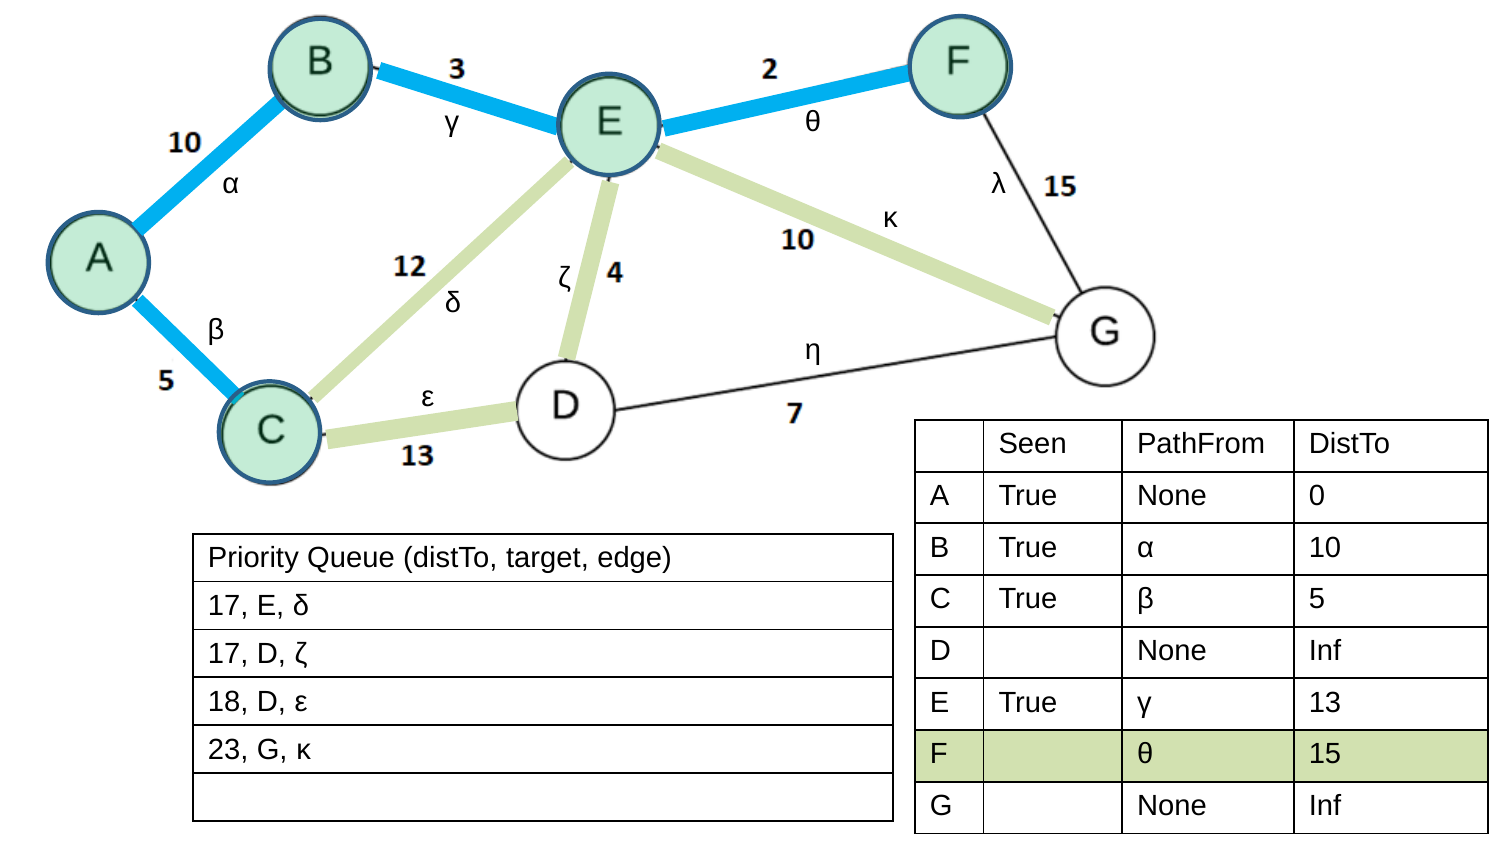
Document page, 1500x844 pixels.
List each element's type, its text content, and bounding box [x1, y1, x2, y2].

table_cell [194, 774, 892, 820]
table_cell α [1123, 524, 1293, 574]
table_cell F [916, 731, 983, 781]
table_cell 17, E, δ [194, 582, 892, 629]
table_cell 23, G, κ [194, 726, 892, 772]
table_cell β [1123, 576, 1293, 626]
table_cell None [1123, 628, 1293, 677]
table_cell 18, D, ε [194, 678, 892, 724]
table_cell γ [1123, 679, 1293, 729]
table_cell Inf [1295, 783, 1487, 833]
table_cell E [916, 679, 983, 729]
table_cell 15 [1295, 731, 1487, 781]
table_cell 17, D, ζ [194, 630, 892, 676]
table_cell True [984, 527, 1121, 574]
table_header PathFrom [1195, 421, 1293, 471]
table_cell G [916, 783, 983, 833]
table_cell True [984, 679, 1121, 729]
table_cell True [984, 576, 1121, 626]
table_cell [984, 783, 1121, 833]
table_cell 5 [1295, 576, 1487, 626]
table_cell θ [1123, 731, 1293, 781]
table_header Priority Queue (distTo, target, edge) [194, 535, 892, 581]
table_cell C [916, 576, 983, 626]
table_cell Inf [1295, 628, 1487, 677]
table_cell None [1123, 783, 1293, 833]
table_cell D [916, 628, 983, 677]
table_header DistTo [1295, 421, 1487, 471]
table_cell 13 [1295, 679, 1487, 729]
picture [11, 0, 1191, 519]
table_cell [984, 731, 1121, 781]
table_cell 10 [1295, 524, 1487, 574]
table_cell B [916, 527, 983, 574]
table_cell [984, 628, 1121, 677]
table_cell 0 [1295, 473, 1487, 522]
table_cell None [1195, 473, 1293, 522]
